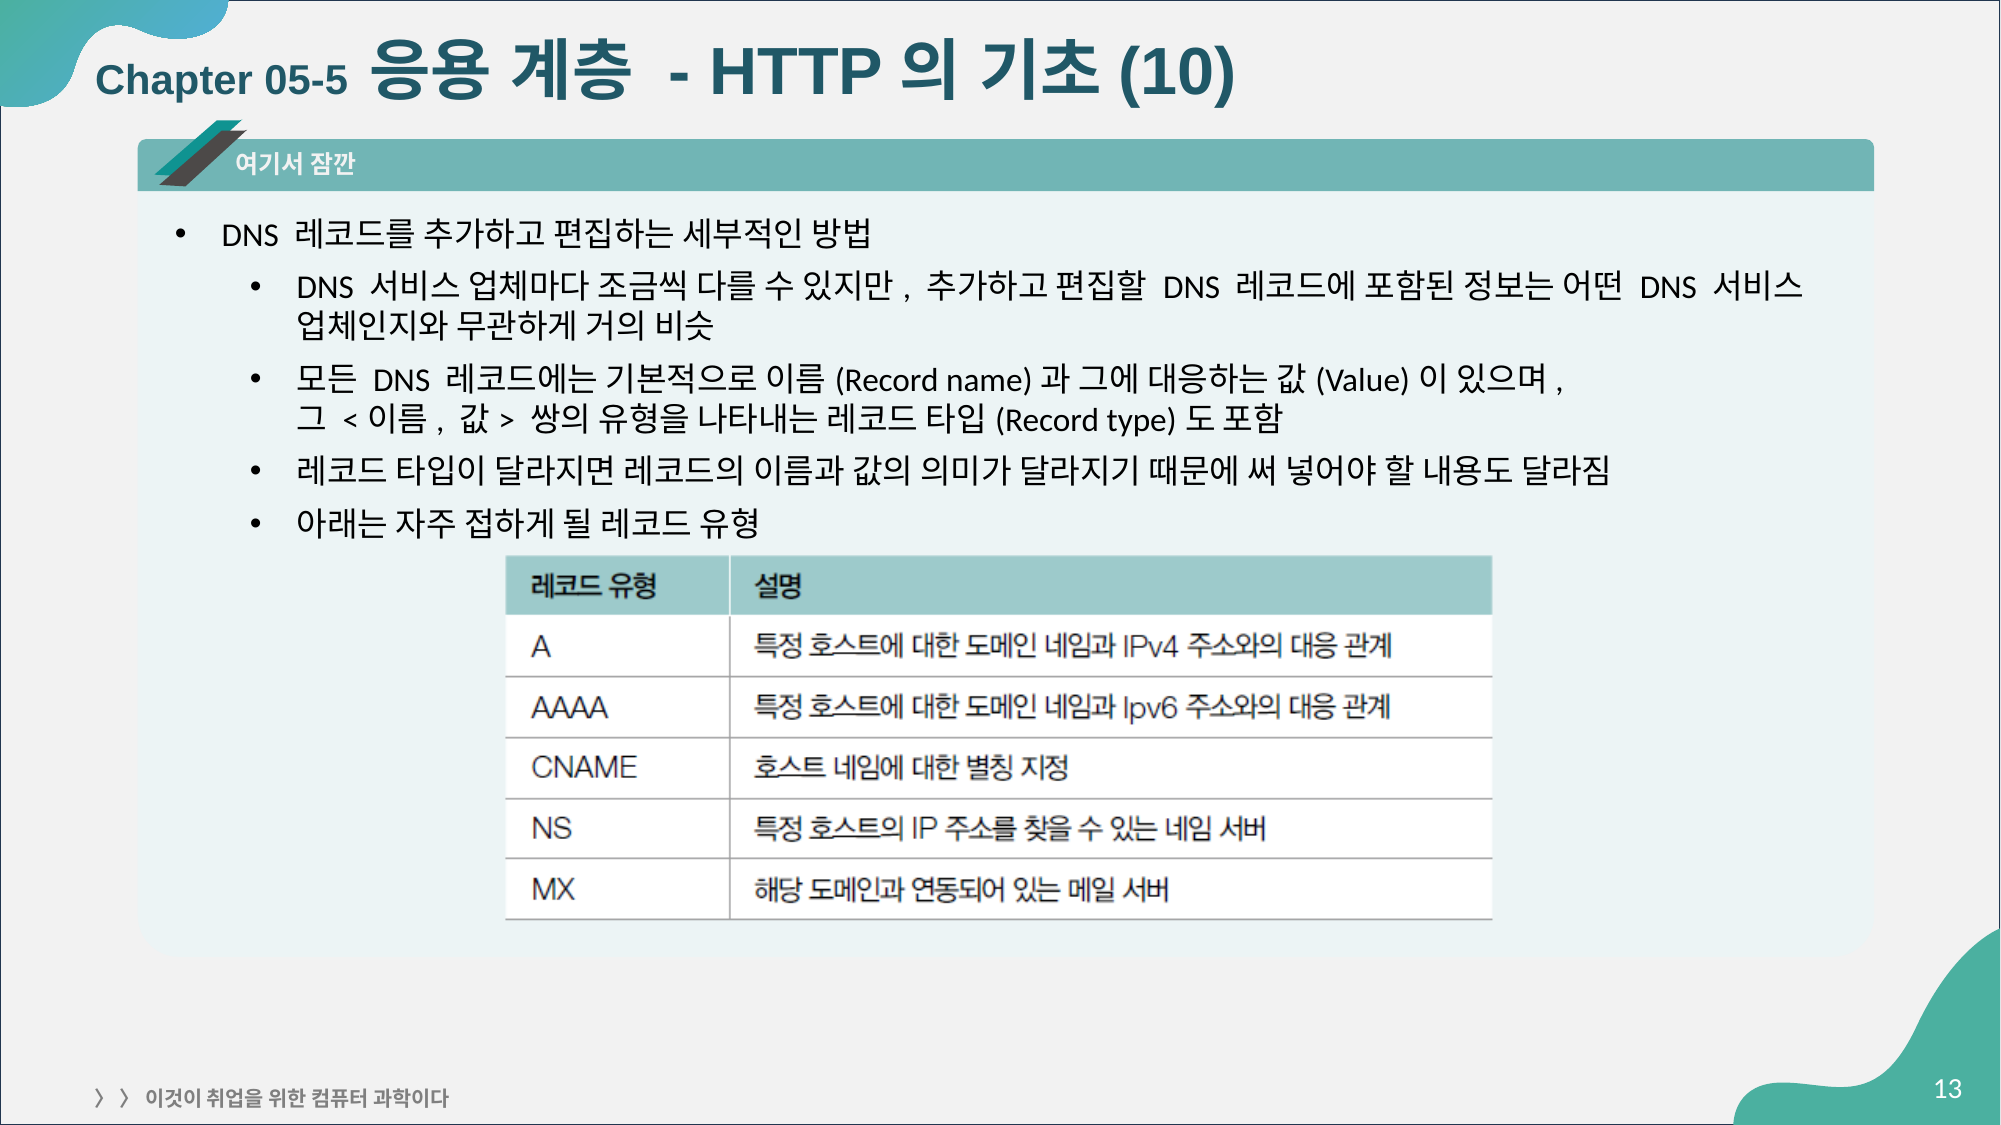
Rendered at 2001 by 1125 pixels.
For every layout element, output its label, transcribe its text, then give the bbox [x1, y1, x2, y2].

picture [501, 553, 1499, 922]
text_box [137, 201, 1875, 957]
footer 〉 〉 이것이 취업을 위한 컴퓨터 과학이다 [79, 1078, 755, 1114]
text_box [137, 119, 1875, 192]
text_box DNS 레코드를 추가하고 편집하는 세부적인 방법 DNS 서비스 업체마다 조금씩 다를 수 있지만, 추가하고 편집할 DNS 레코드에 포함된 정보는 어떤 DNS 서비스 업체인지와 무관하게 거의 비슷 모든 DNS 레코드에는 기본적으로 이름(Record name)과 그에 대응하는 값(Value)이 있으며, 그 <이름, 값> 쌍의 유형을 나타내는 레코드 타입(Record type)도 포함 레코드 타입이 달라지면 레코드의 이름과 값의 의미가 달라지기 때문에 써 넣어야 할 내용도 달라짐 아래는 자주 접하게 될 레코드 유형 [159, 205, 1875, 551]
title Chapter 05-5 응용 계층 - HTTP의 기초(10) [79, 17, 1931, 128]
slide_number ‹#› [1917, 1061, 1984, 1122]
